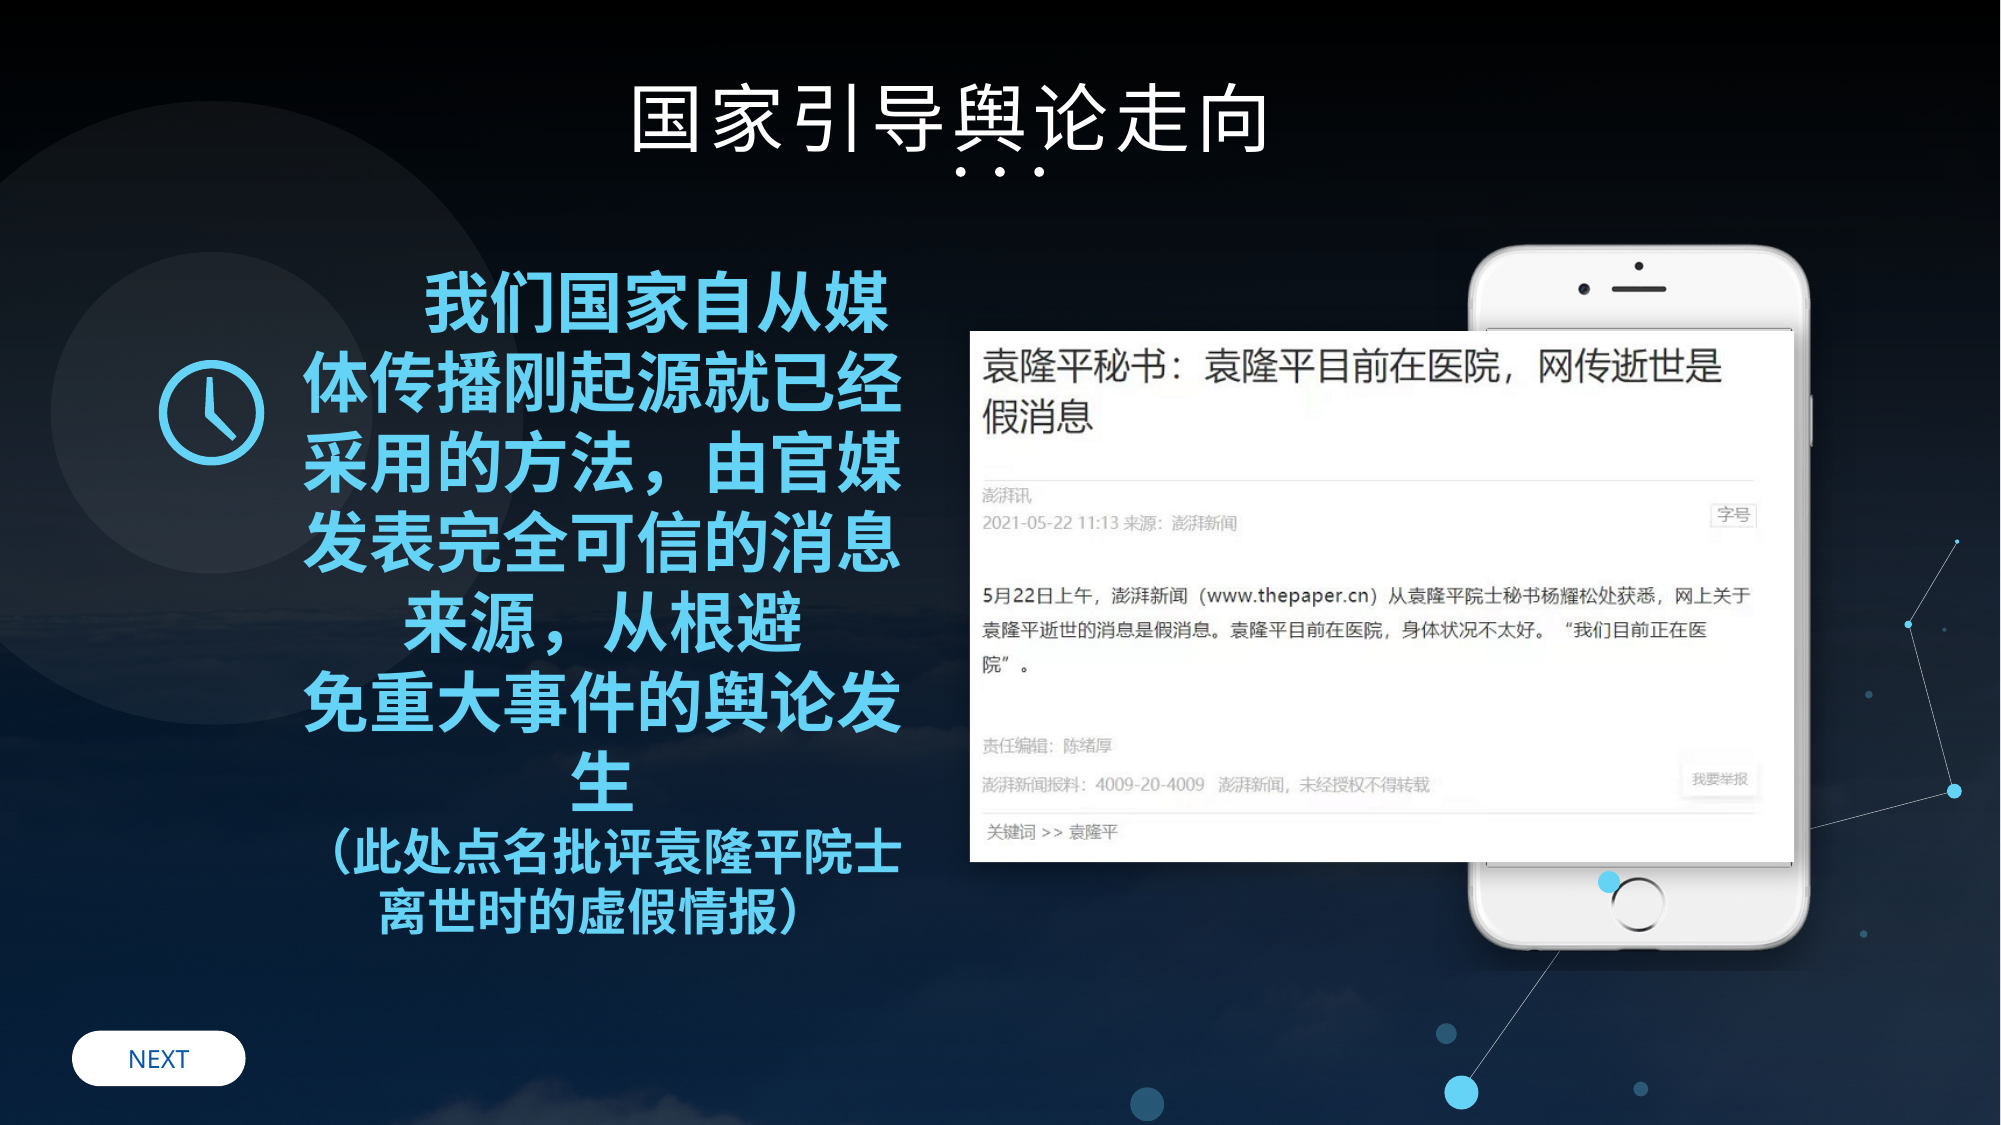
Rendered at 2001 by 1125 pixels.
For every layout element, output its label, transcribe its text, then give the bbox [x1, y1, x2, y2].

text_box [1130, 539, 1960, 1122]
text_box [955, 166, 1045, 177]
text_box [158, 360, 265, 466]
text_box [969, 330, 1437, 863]
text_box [72, 1030, 246, 1087]
text_box [0, 99, 481, 726]
picture [979, 228, 1856, 847]
text_box 我们国家自从媒体传播刚起源就已经采用的方法，由官媒发表完全可信的消息来源，从根避 免重大事件的舆论发生 （此处点名批评袁隆平院士离世时的虚假情报） [277, 253, 929, 948]
text_box 国家引导舆论走向 [613, 63, 1382, 169]
text_box [49, 250, 277, 575]
